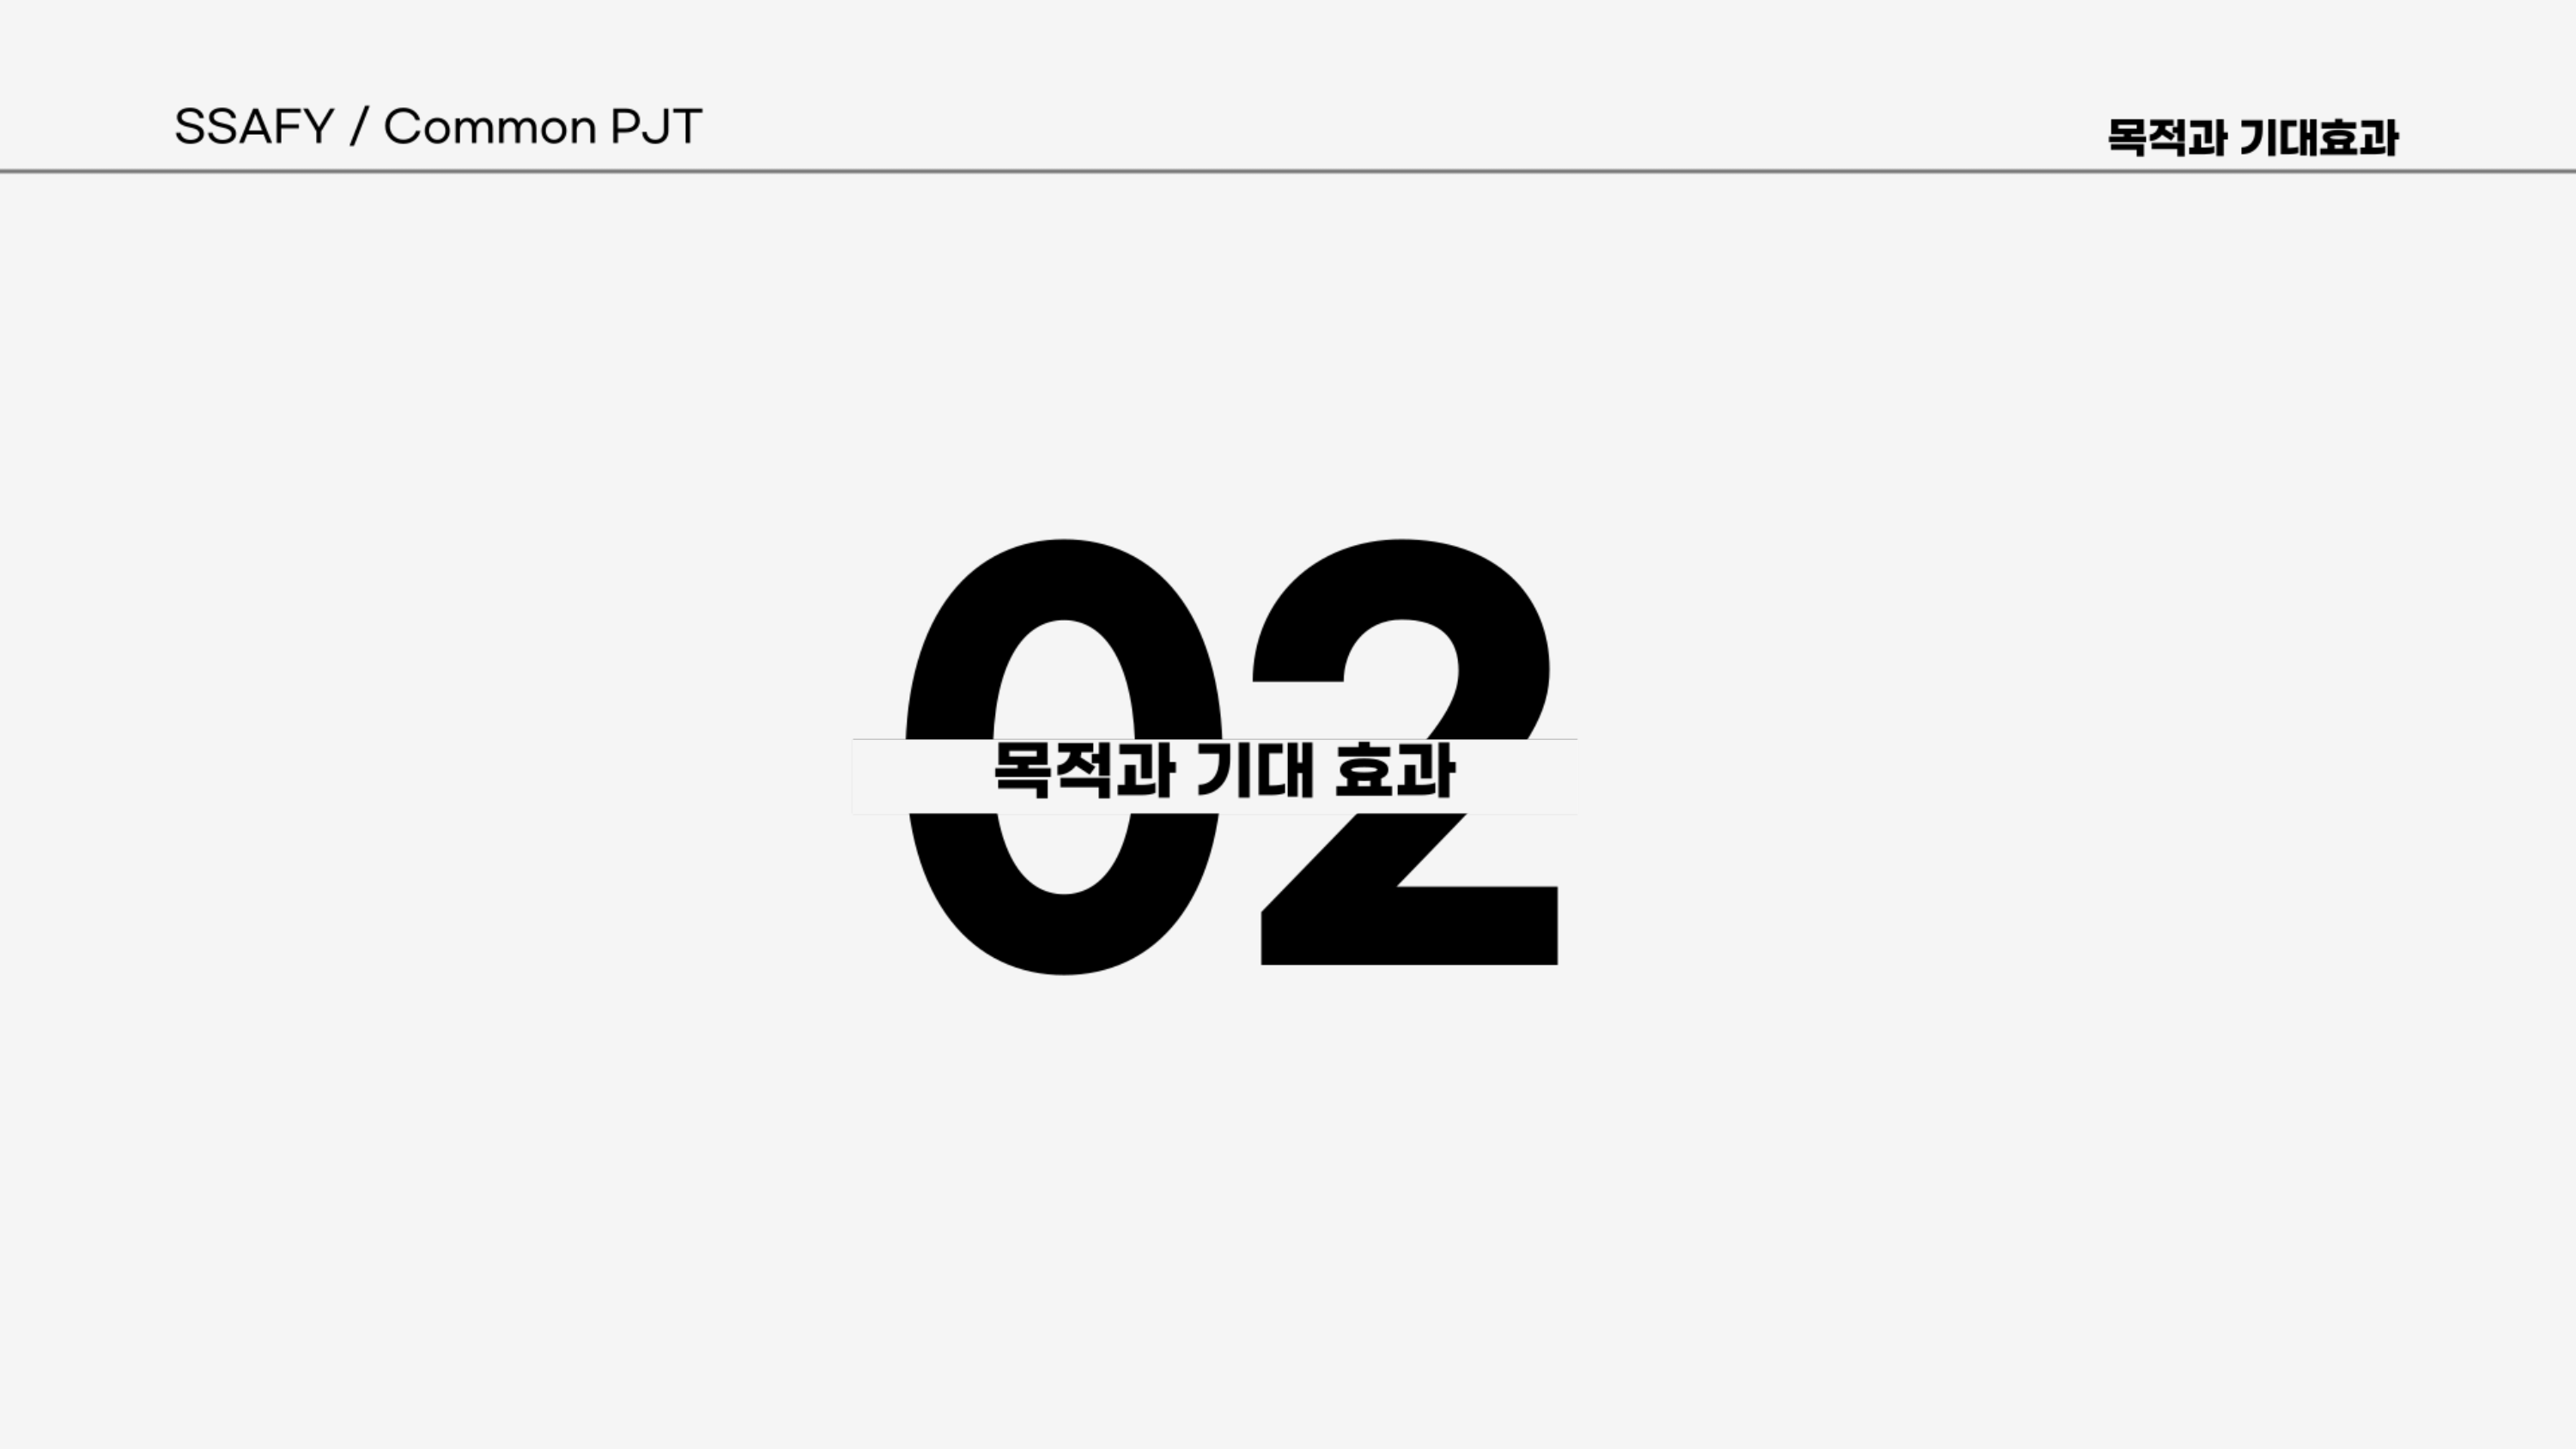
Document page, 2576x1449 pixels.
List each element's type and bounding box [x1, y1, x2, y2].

text_box [2424, 163, 2576, 179]
picture [167, 85, 722, 167]
picture [807, 373, 1789, 1205]
picture [1964, 105, 2420, 177]
text_box [0, 163, 1960, 179]
